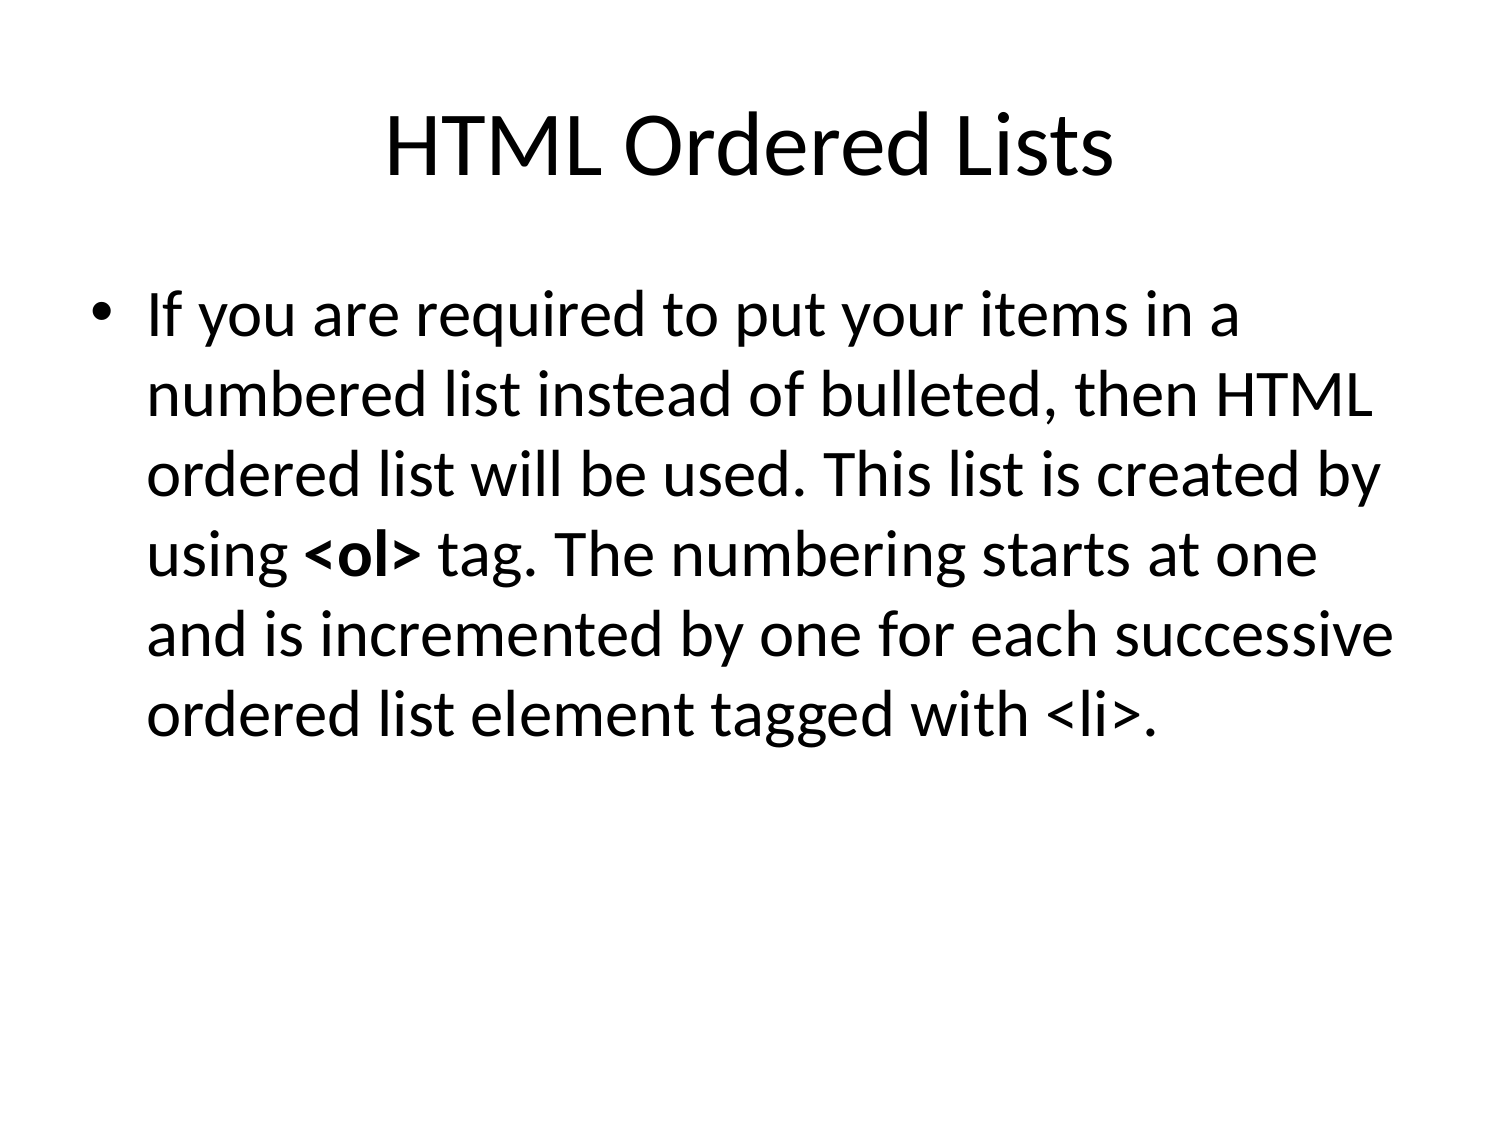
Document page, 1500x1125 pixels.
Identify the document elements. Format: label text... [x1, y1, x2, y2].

list If you are required to put your items in a numbered list instead of bulleted, then HTML ordered list will be used. This list is created by using <ol> tag. The numbering starts at one and is incremented by one for each successive ordered list element tagged with <li>. [75, 262, 1425, 1005]
title HTML Ordered Lists [75, 45, 1425, 233]
